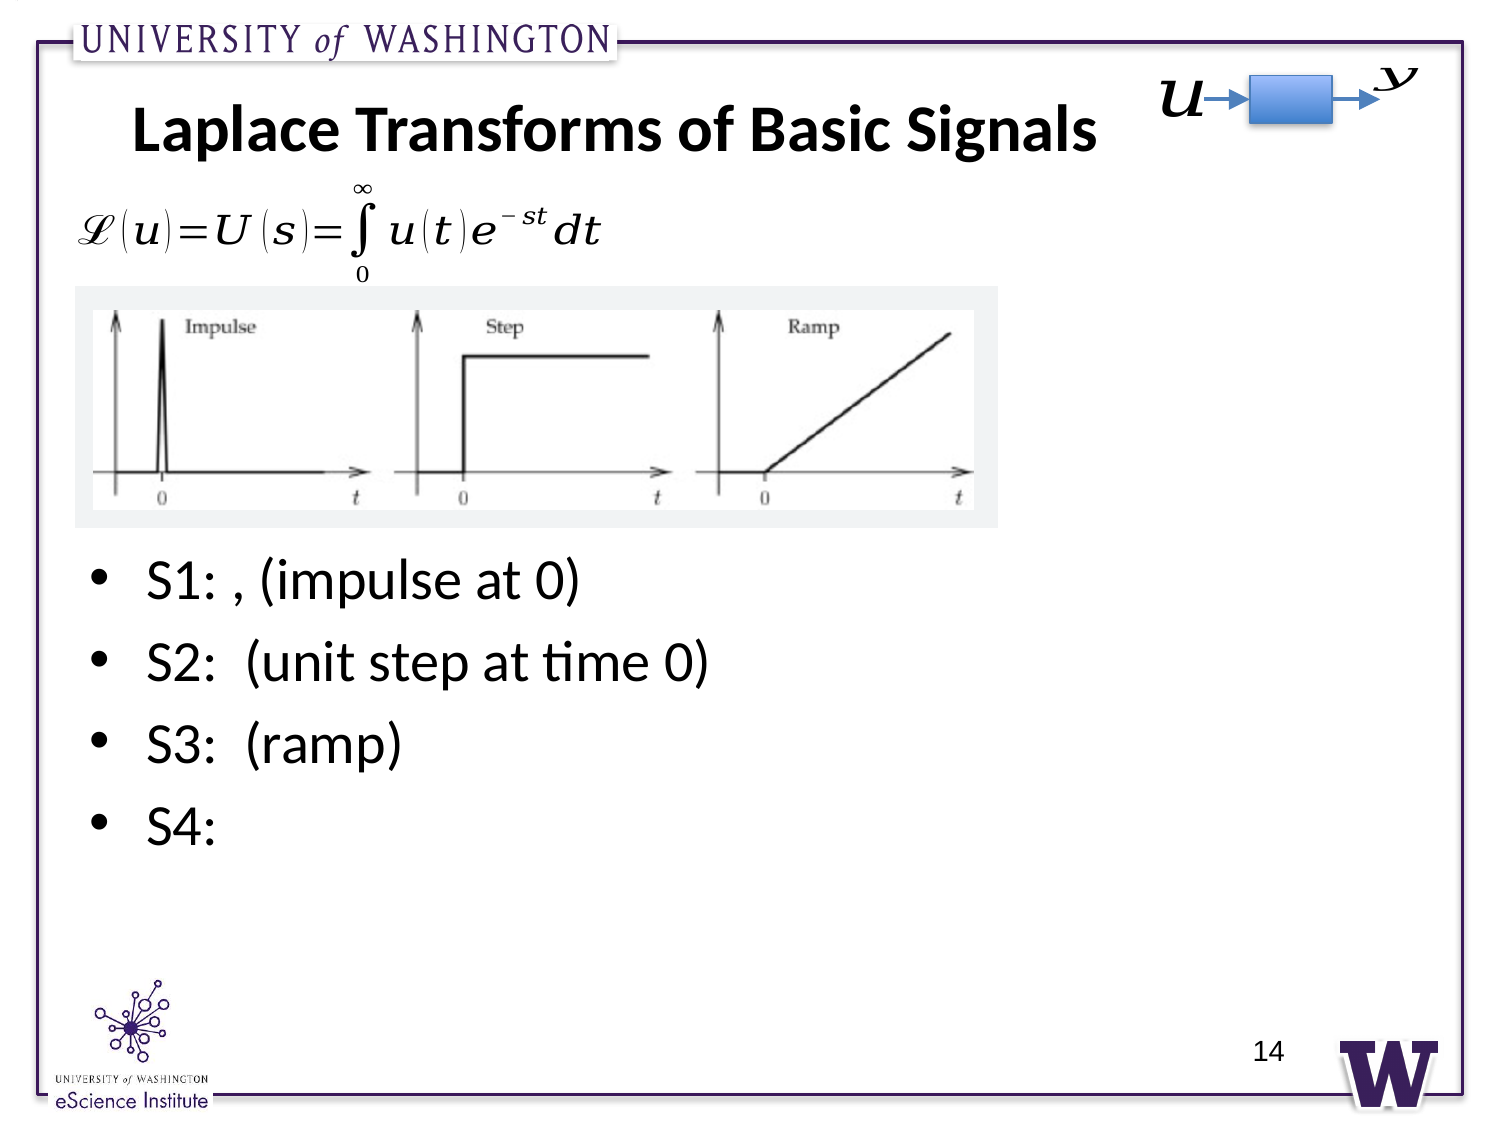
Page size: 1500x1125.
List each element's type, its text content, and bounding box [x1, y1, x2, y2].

title Laplace Transforms of Basic Signals [57, 77, 1175, 215]
picture [74, 285, 999, 528]
picture [48, 978, 213, 1113]
picture [1340, 1041, 1438, 1107]
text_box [1154, 56, 1426, 133]
picture [81, 24, 609, 61]
slide_number 14 [1237, 1025, 1325, 1085]
